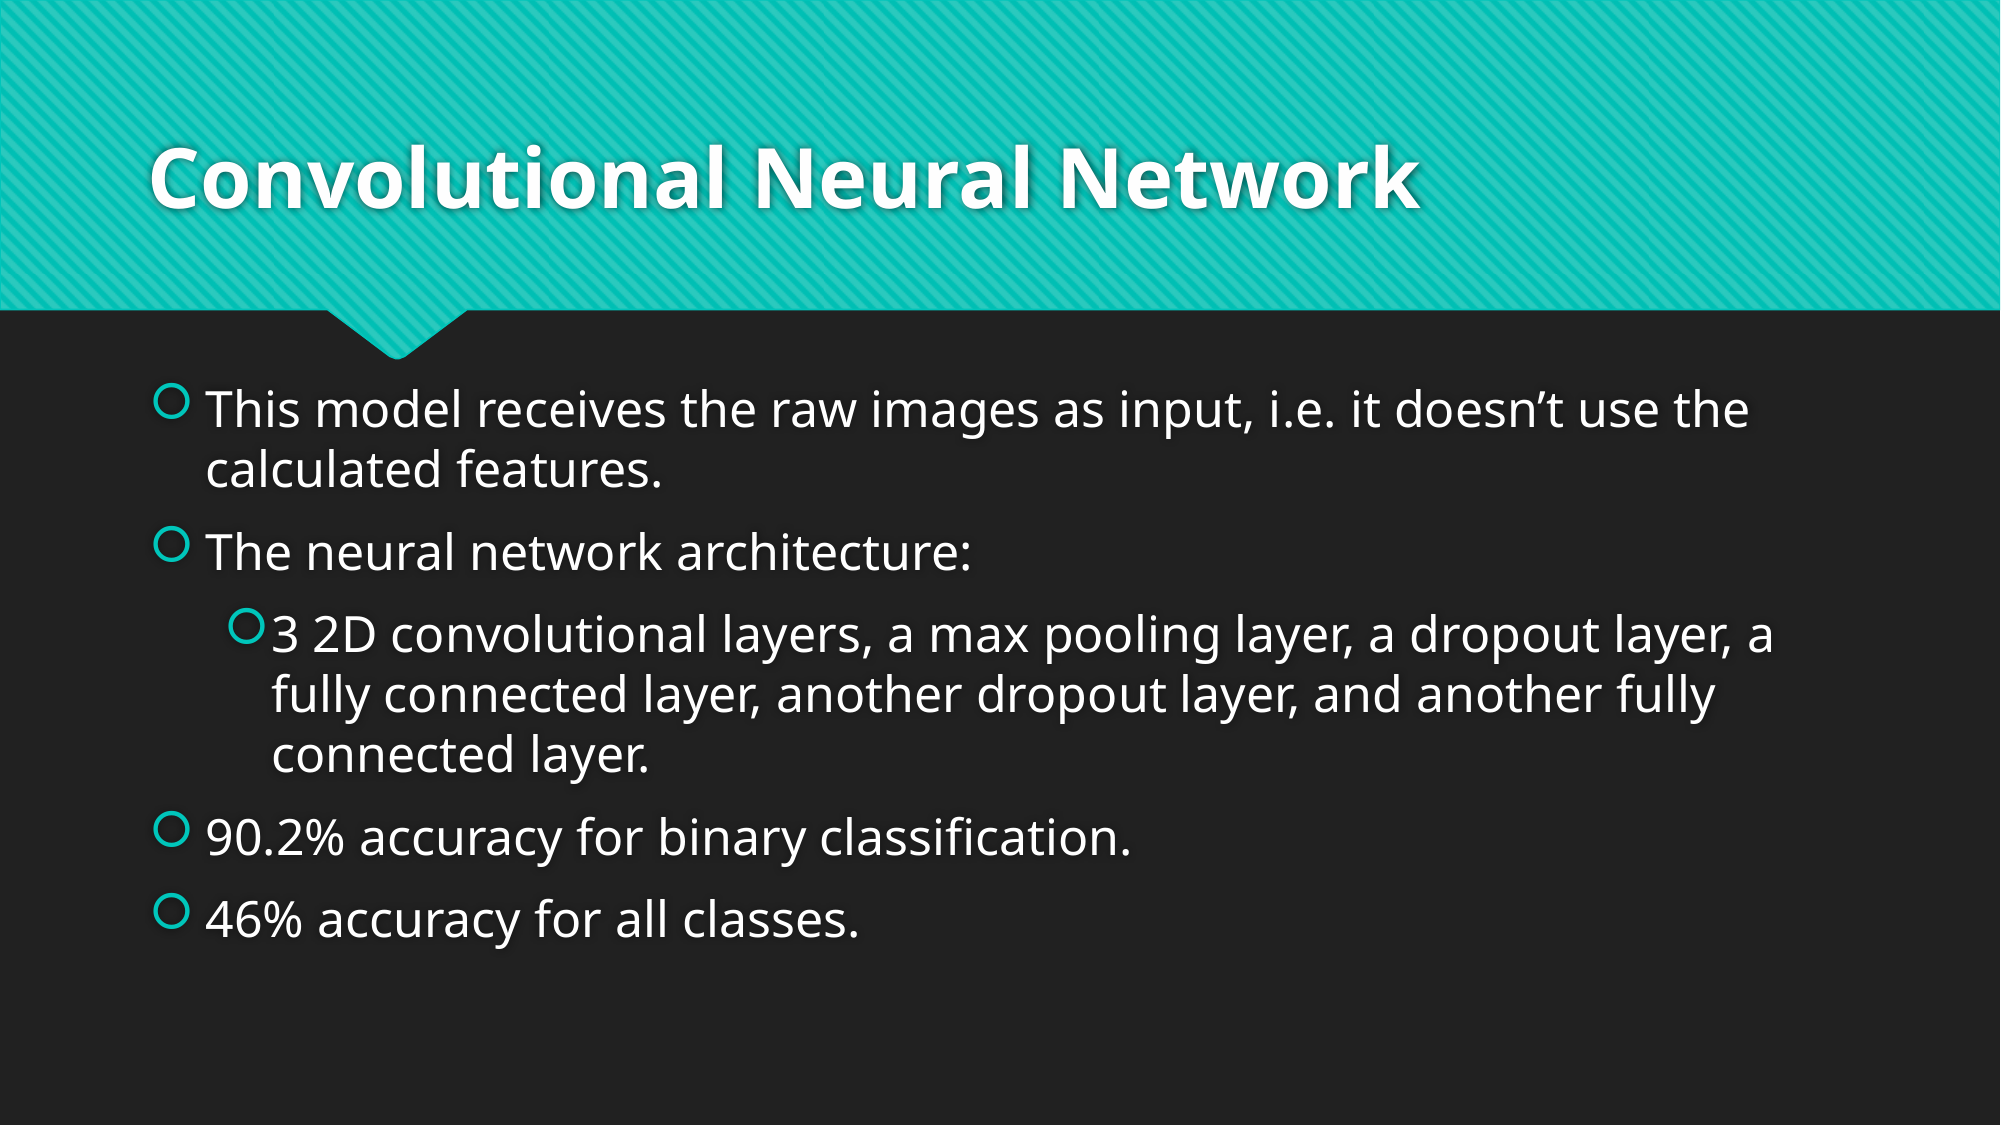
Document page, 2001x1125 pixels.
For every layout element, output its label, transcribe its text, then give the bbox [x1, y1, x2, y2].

list This model receives the raw images as input, i.e. it doesn’t use the calculated features. The neural network architecture: 3 2D convolutional layers, a max pooling layer, a dropout layer, a fully connected layer, another dropout layer, and another fully connected layer. 90.2% accuracy for binary classification. 46% accuracy for all classes. [134, 364, 1866, 962]
title Convolutional Neural Network [132, 73, 1868, 233]
